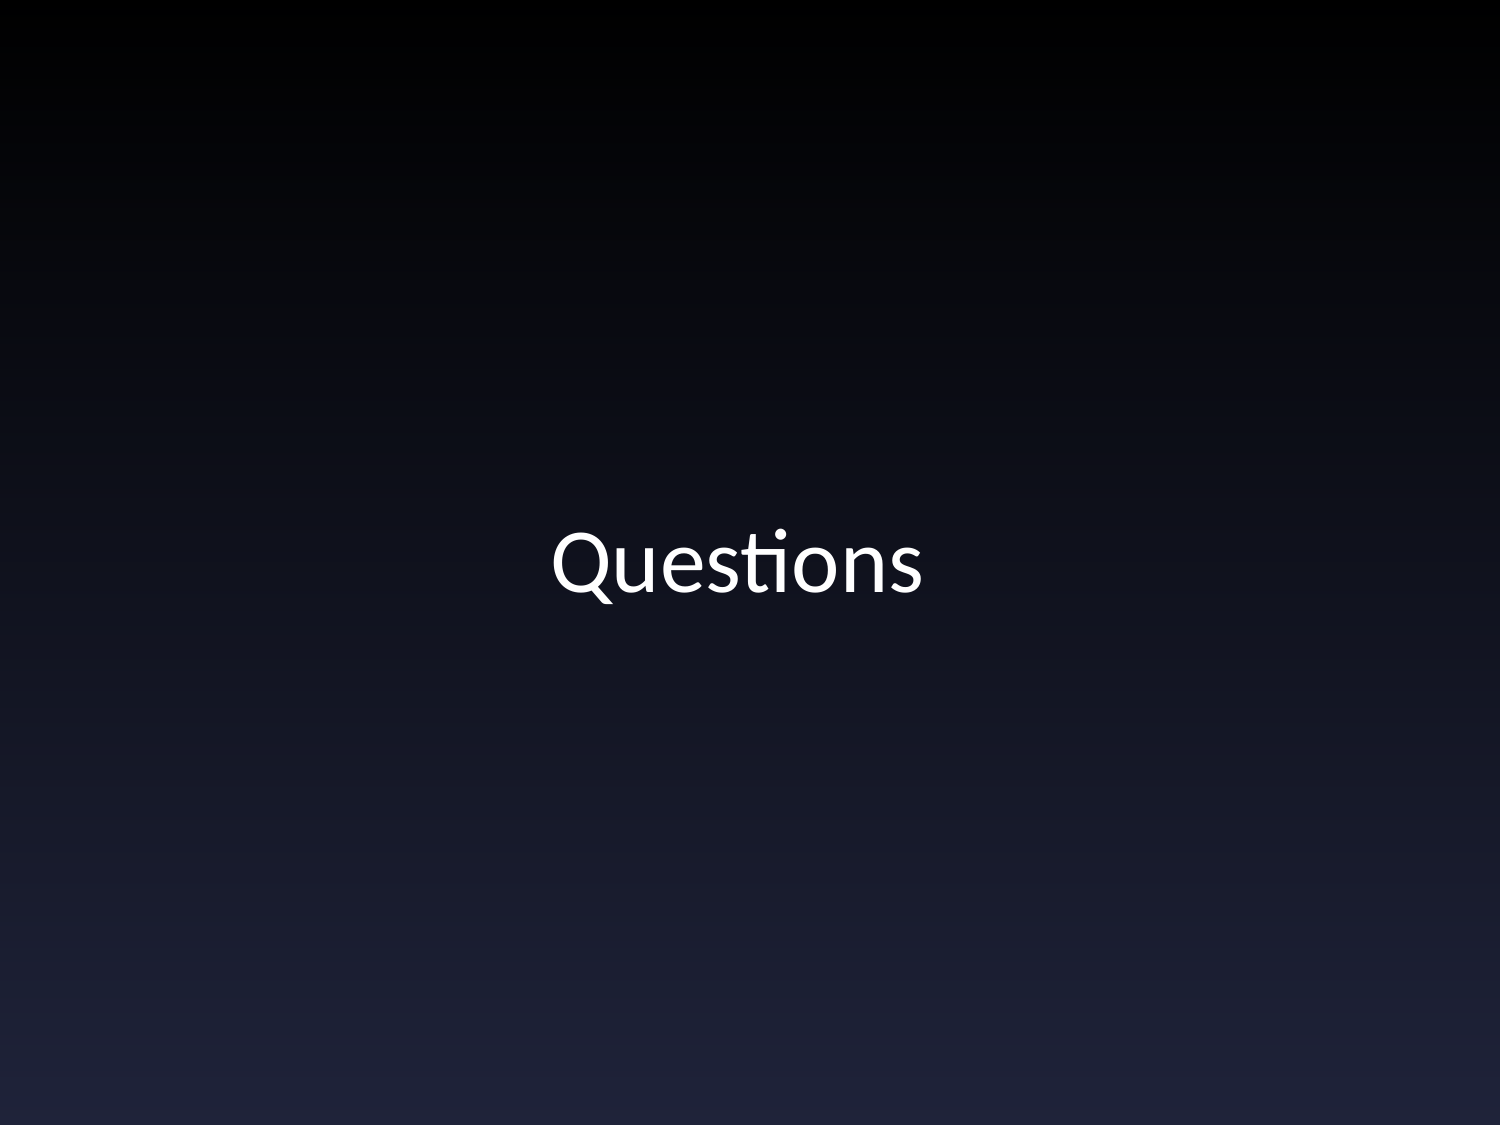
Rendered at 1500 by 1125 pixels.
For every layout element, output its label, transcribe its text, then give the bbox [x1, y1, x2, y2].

title Questions [62, 462, 1413, 650]
